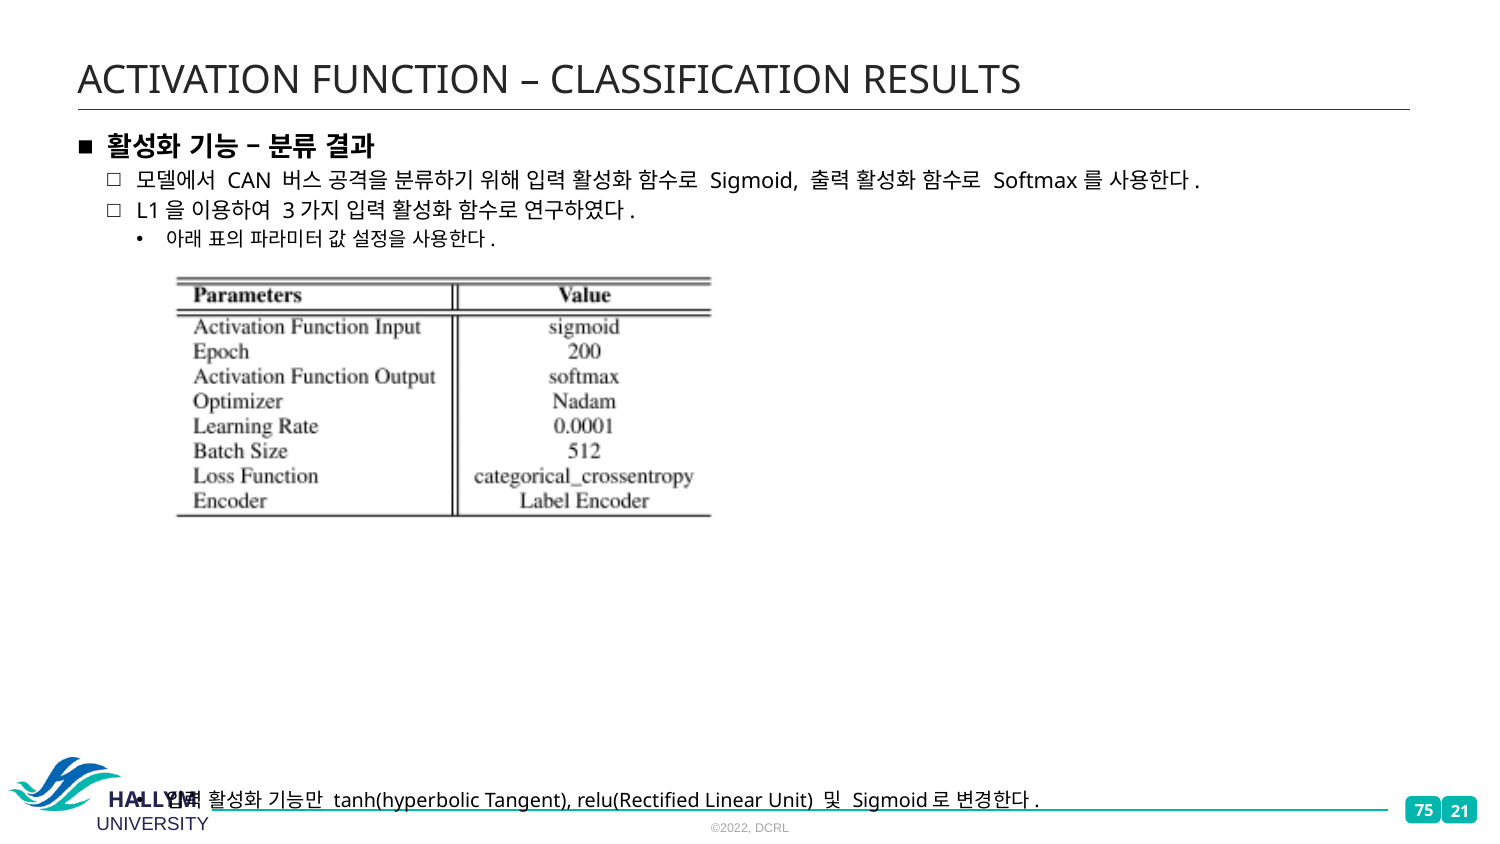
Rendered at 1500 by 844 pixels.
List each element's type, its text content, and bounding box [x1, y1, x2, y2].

picture [8, 757, 121, 811]
picture [162, 265, 726, 535]
list 활성화 기능 – 분류 결과 모델에서 CAN 버스 공격을 분류하기 위해 입력 활성화 함수로 Sigmoid, 출력 활성화 함수로 Softmax를 사용한다. L1을 이용하여 3가지 입력 활성화 함수로 연구하였다. 아래 표의 파라미터 값 설정을 사용한다. 입력 활성화 기능만 tanh(hyperbolic Tangent), relu(Rectified Linear Unit) 및 Sigmoid로 변경한다. [62, 121, 1438, 760]
title ACTIVATION FUNCTION – CLASSIFICATION RESULTS [62, 46, 1438, 110]
